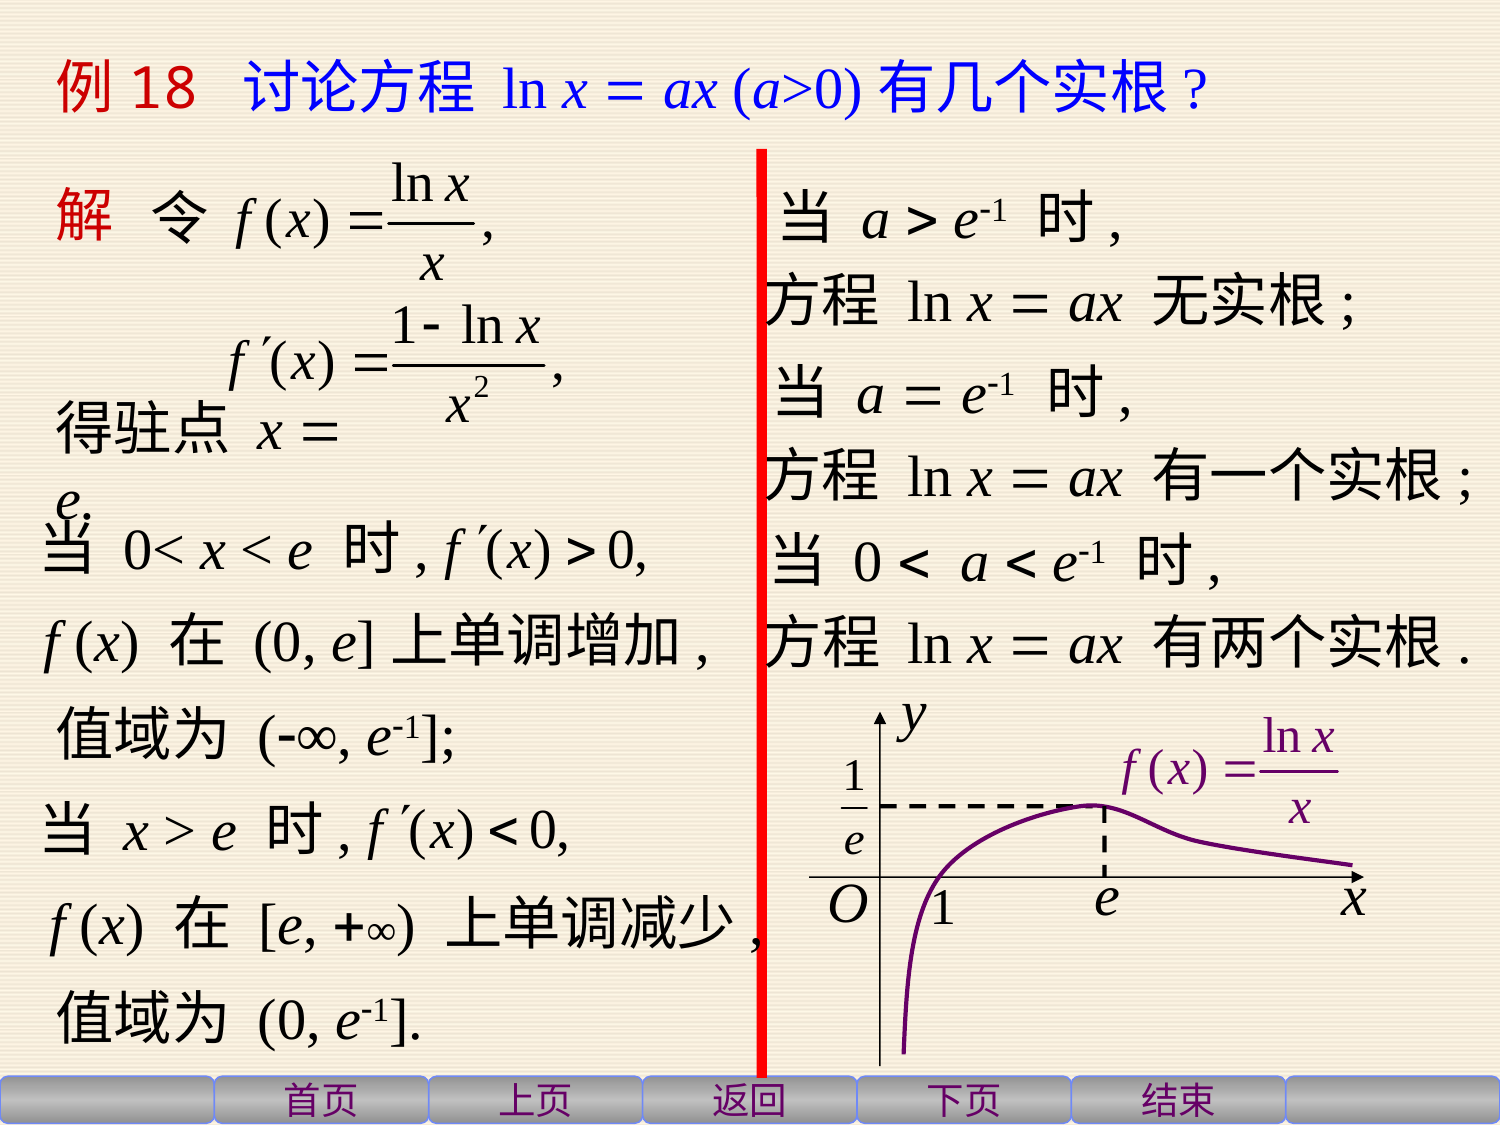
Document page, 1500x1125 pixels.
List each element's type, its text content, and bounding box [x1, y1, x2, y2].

text_box 当 x > e 时, [23, 784, 367, 870]
text_box 当 a > e-1 时, [761, 172, 1138, 255]
picture [207, 1121, 221, 1125]
text_box f (x) 在 (0, e]上单调增加, [14, 595, 725, 681]
text_box 得驻点 x = e. [41, 383, 420, 503]
text_box 例18 讨论方程 ln x = ax (a>0)有几个实根? [41, 42, 1353, 128]
text_box 方程 ln x = ax 无实根; [748, 255, 1372, 341]
text_box f (x) 在 [e, +∞) 上单调减少, [19, 879, 779, 964]
picture [0, 0, 1500, 1079]
picture [850, 1121, 864, 1125]
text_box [809, 692, 1376, 1067]
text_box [425, 516, 656, 590]
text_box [348, 796, 579, 870]
picture [422, 1121, 435, 1125]
text_box 当 0 < a < e-1 时, [753, 515, 1237, 598]
text_box 方程 ln x = ax 有两个实根. [749, 598, 1487, 683]
text_box 值域为 (-∞, e-1]; [41, 690, 526, 775]
text_box 当 a = e-1 时, [756, 347, 1148, 430]
picture [636, 1121, 650, 1125]
text_box 解 [41, 171, 216, 256]
text_box 令 [135, 174, 216, 259]
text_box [216, 148, 502, 290]
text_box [1104, 704, 1347, 833]
text_box 值域为 (0, e-1]. [41, 973, 526, 1059]
text_box 当 0< x < e 时, [23, 503, 444, 589]
picture [1279, 1121, 1293, 1125]
text_box 方程 ln x = ax 有一个实根; [749, 430, 1489, 516]
picture [1064, 1121, 1078, 1125]
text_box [209, 290, 573, 433]
